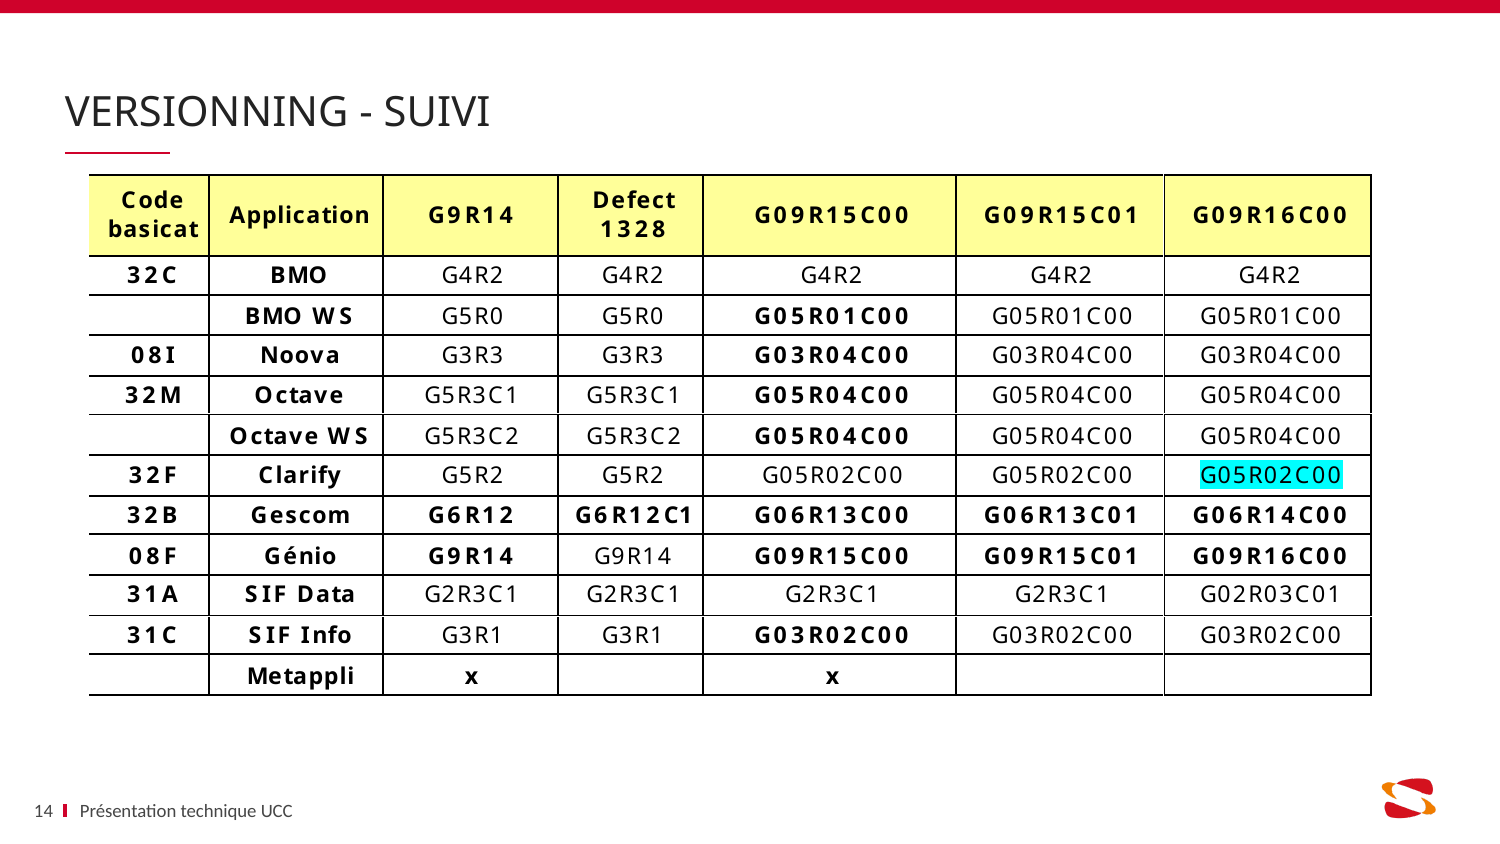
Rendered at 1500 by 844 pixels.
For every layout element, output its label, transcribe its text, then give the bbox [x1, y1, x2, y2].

slide_number 14 [4, 799, 53, 820]
picture [88, 173, 1373, 732]
footer Présentation technique UCC [64, 799, 811, 820]
title Versionning - SUIVI [64, 32, 1436, 144]
picture [1373, 772, 1444, 824]
